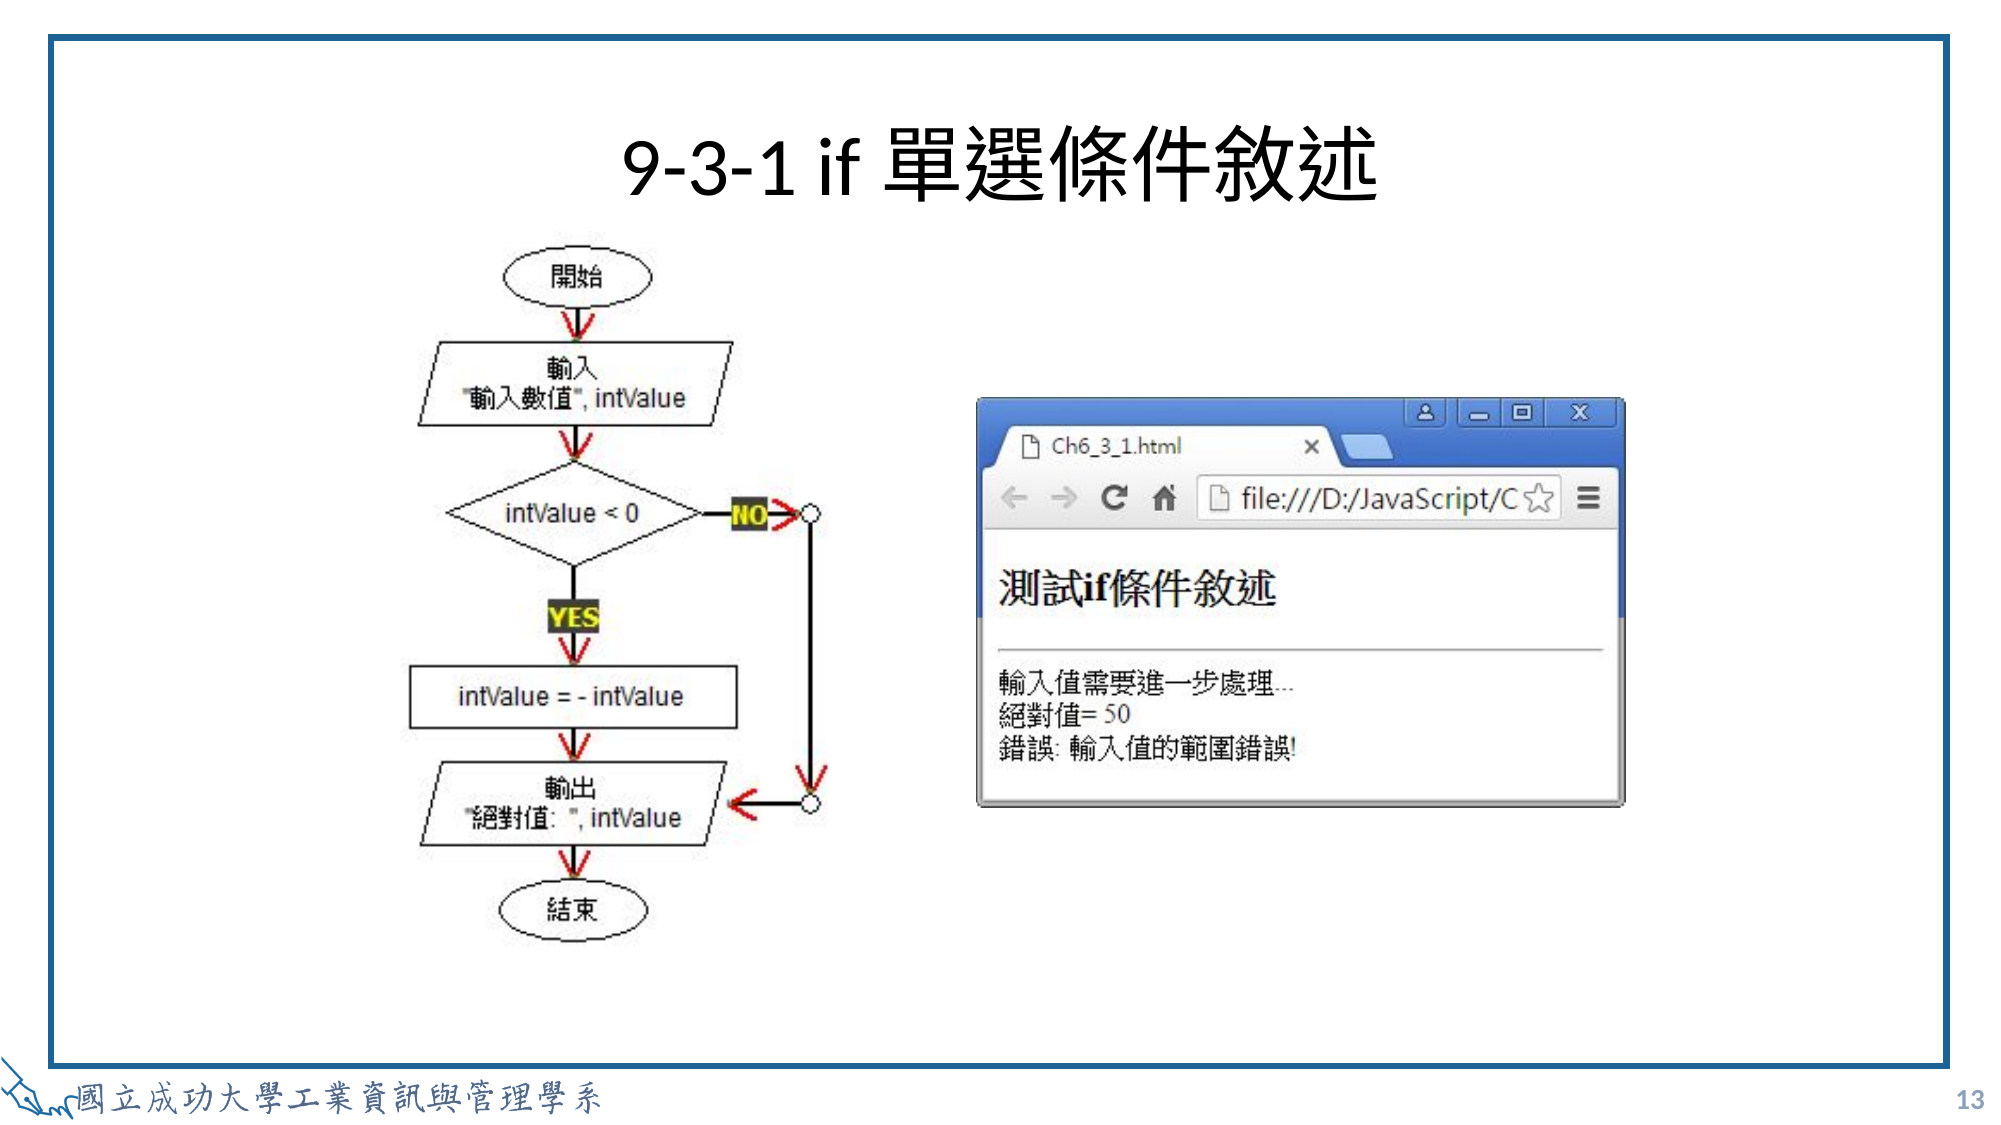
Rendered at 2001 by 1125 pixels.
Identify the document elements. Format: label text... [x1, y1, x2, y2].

picture [976, 397, 1626, 808]
picture [0, 1049, 80, 1125]
picture [350, 231, 860, 964]
slide_number 13 [1550, 1067, 2000, 1125]
title 9-3-1 if單選條件敘述 [137, 59, 1863, 278]
